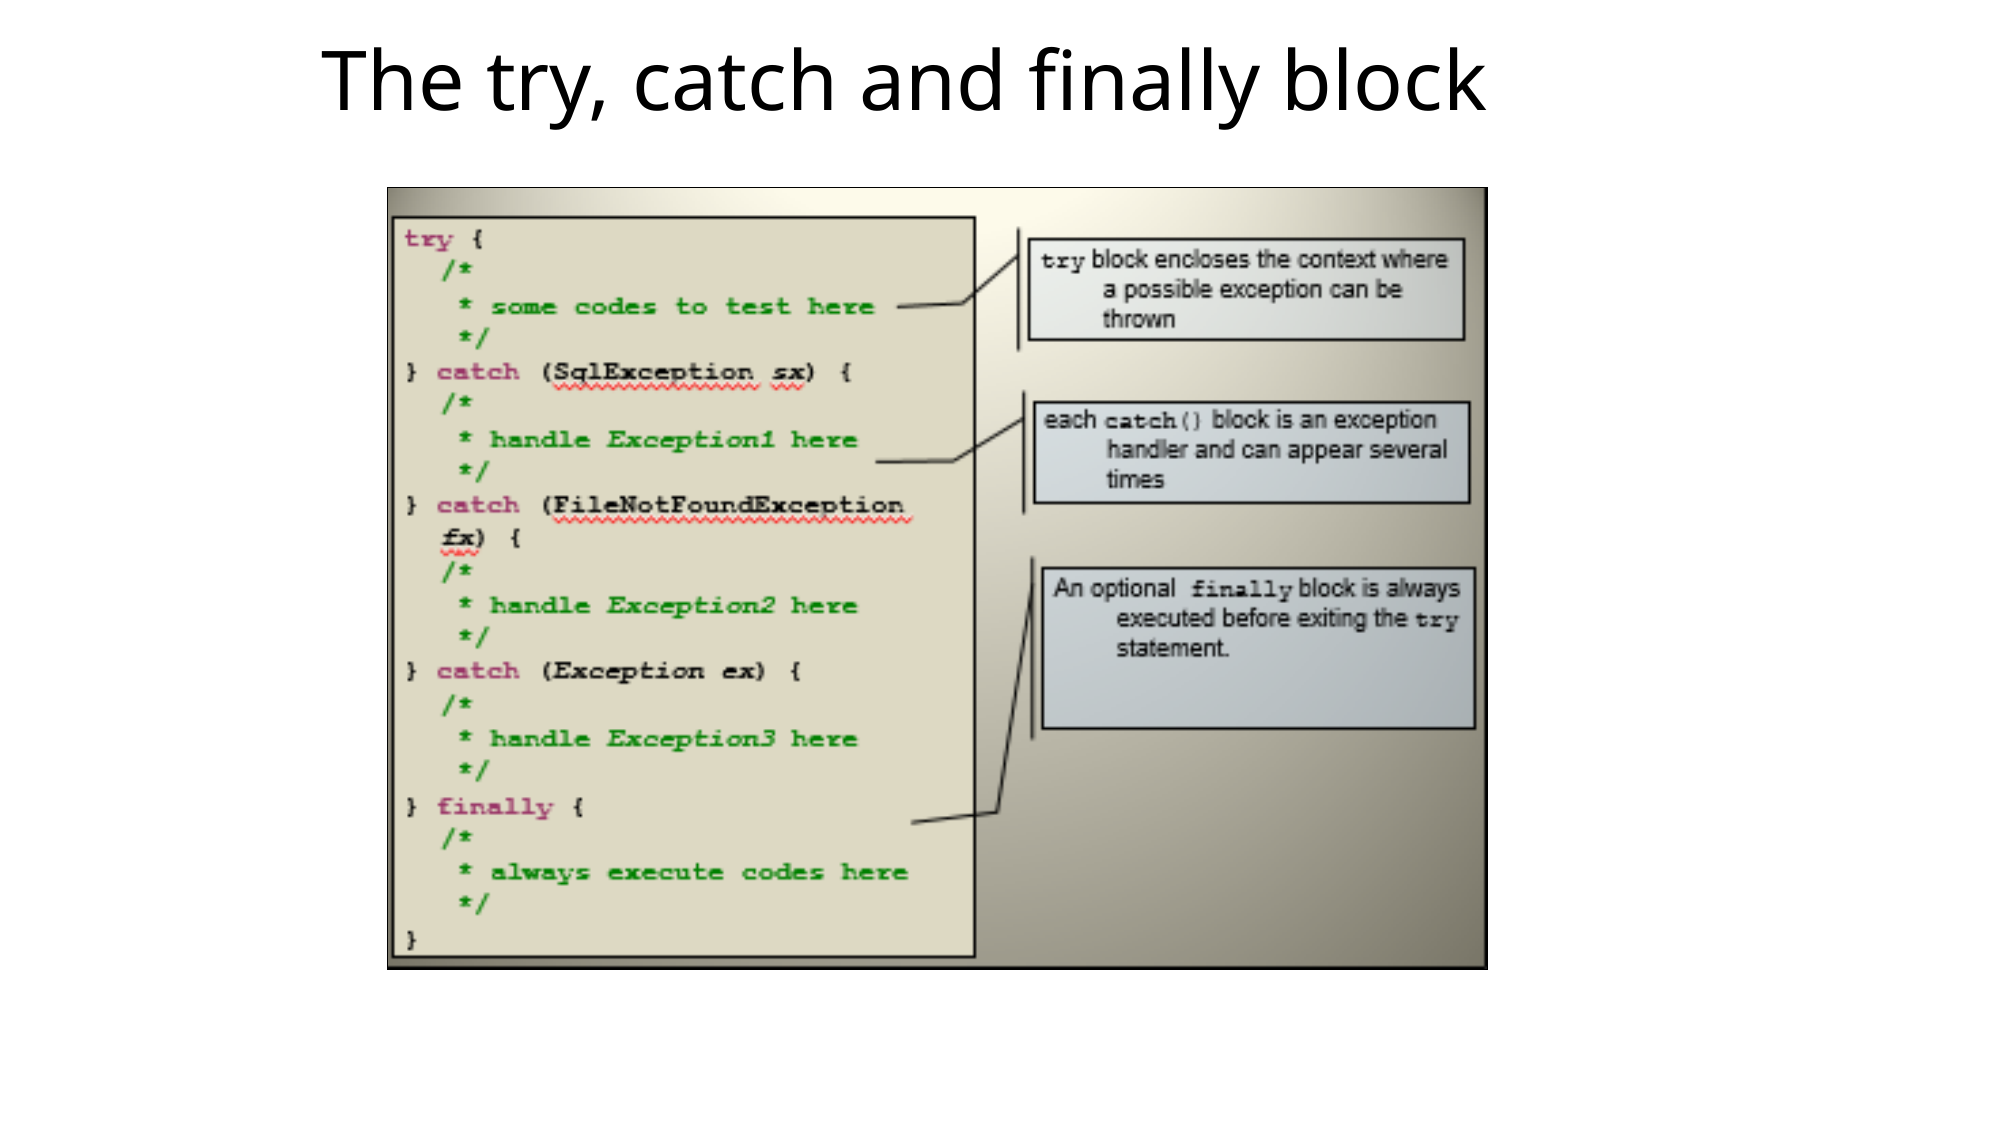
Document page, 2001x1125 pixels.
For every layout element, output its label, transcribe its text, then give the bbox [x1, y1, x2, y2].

title The try, catch and finally block [306, 31, 1657, 137]
picture [387, 187, 1488, 970]
